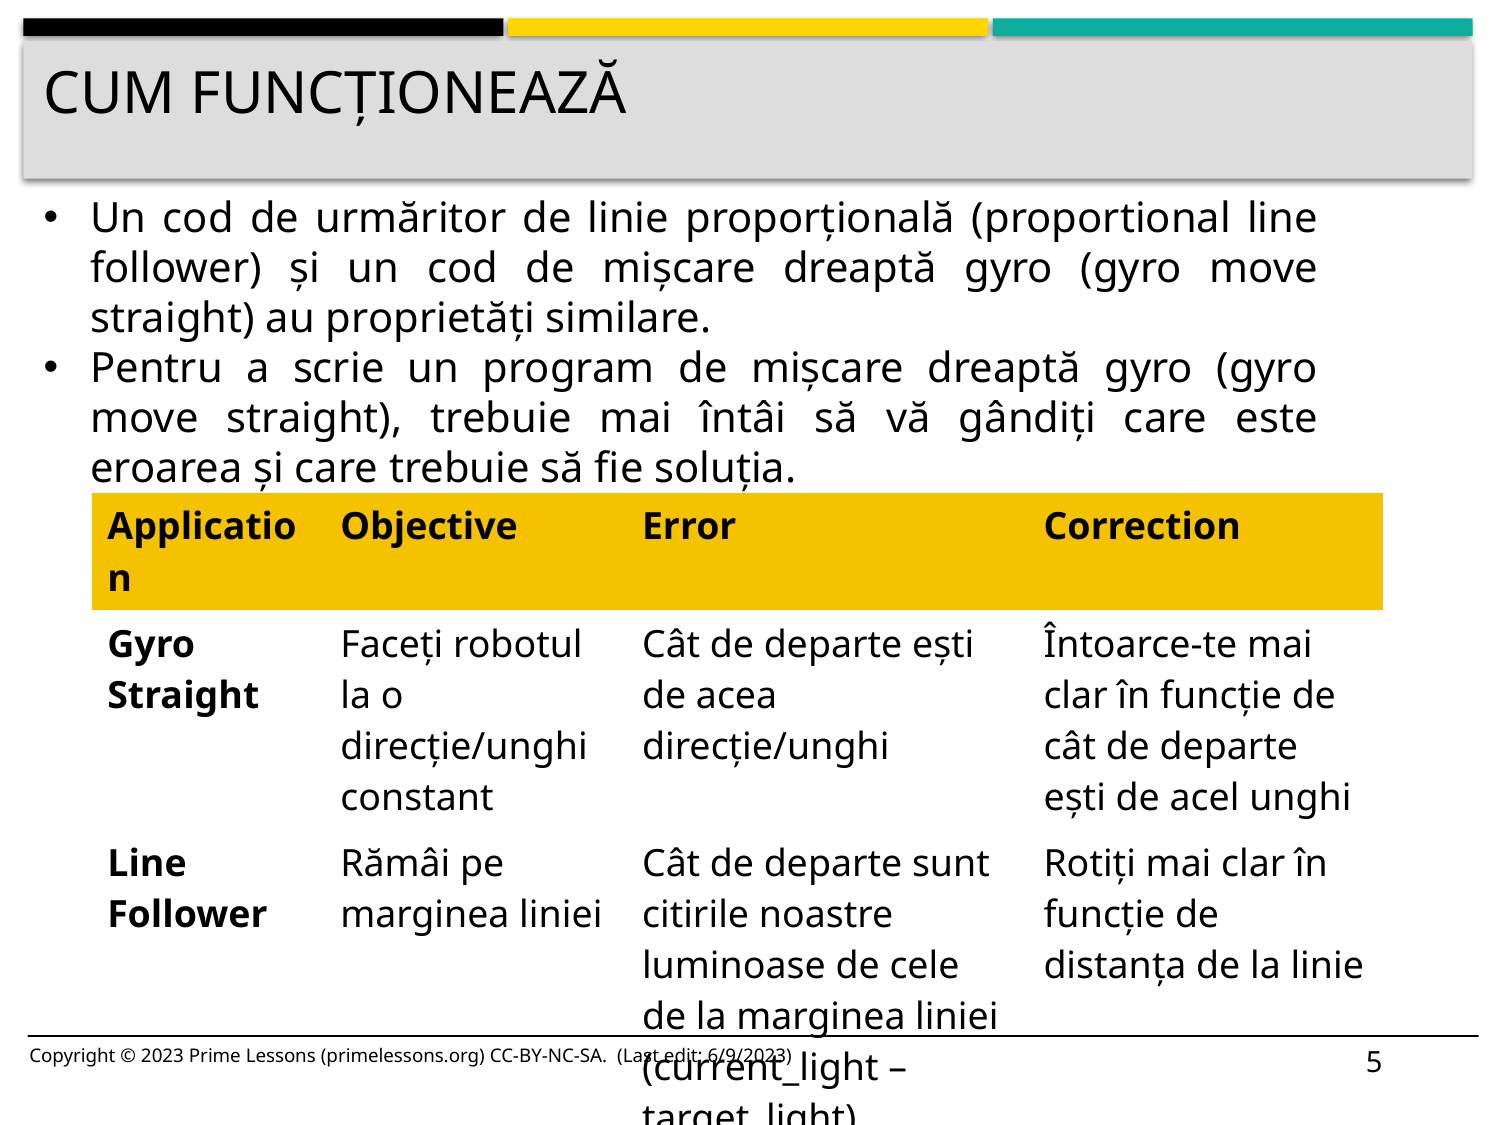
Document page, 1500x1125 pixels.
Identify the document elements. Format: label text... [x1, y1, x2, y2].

table_cell Rotiți mai clar în funcție de distanța de la linie [1028, 829, 1383, 1125]
table_header Correction [1028, 493, 1383, 610]
table_cell Gyro Straight [92, 610, 325, 829]
table_cell Întoarce-te mai clar în funcție de cât de departe ești de acel unghi [1028, 610, 1383, 829]
footer Copyright © 2023 Prime Lessons (primelessons.org) CC-BY-NC-SA. (Last edit: 6/9/2023) [14, 1036, 92, 1097]
slide_number 5 [1351, 1036, 1478, 1097]
text_box Un cod de urmăritor de linie proporțională (proportional line follower) și un cod de mișcare dreaptă gyro (gyro move straight) au proprietăți similare. Pentru a scrie un program de mișcare dreaptă gyro (gyro move straight), trebuie mai întâi să vă gândiți care este eroarea și care trebuie să fie soluția. [28, 183, 1333, 499]
table_cell Cât de departe sunt citirile noastre luminoase de cele de la marginea liniei (current_light – target_light) [627, 829, 1028, 1125]
table_cell Rămâi pe marginea liniei [325, 829, 627, 1125]
table_header Application [92, 499, 325, 610]
table_cell Faceți robotul la o direcție/unghi constant [325, 610, 627, 829]
table_header Error [627, 499, 1028, 610]
table_header Objective [325, 499, 627, 610]
table_cell Cât de departe ești de acea direcție/unghi [627, 610, 1028, 829]
table_cell Line Follower [92, 829, 325, 1125]
title Cum funcționează [28, 48, 1464, 172]
